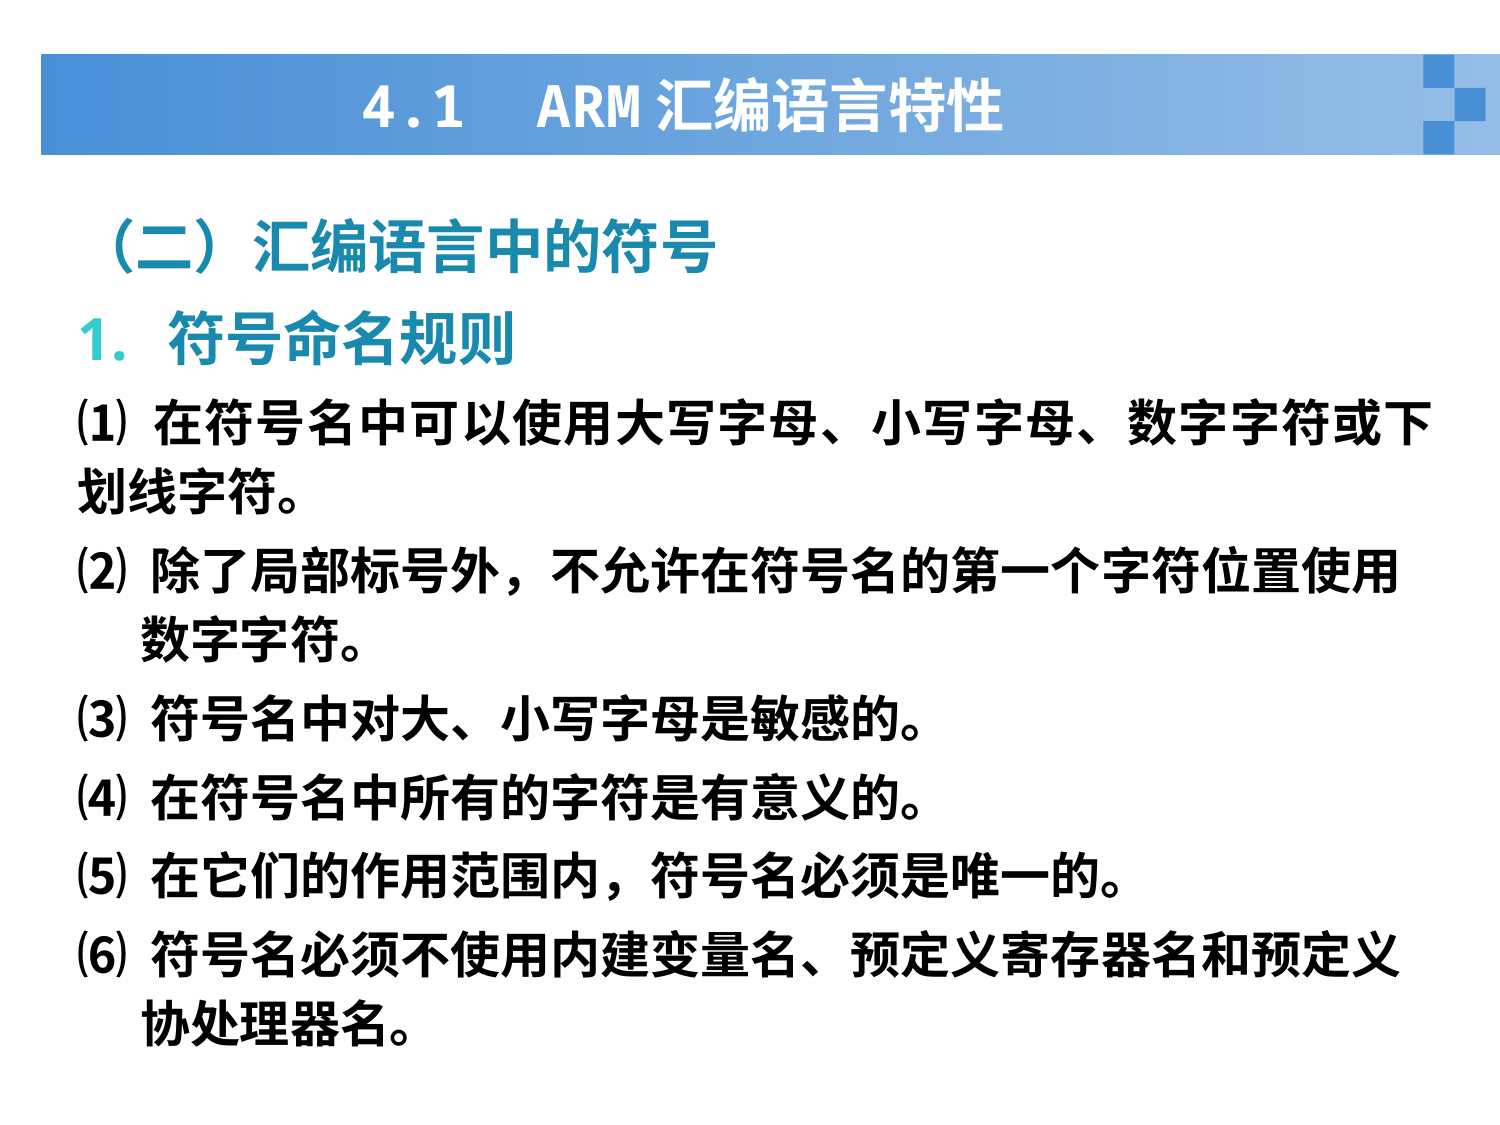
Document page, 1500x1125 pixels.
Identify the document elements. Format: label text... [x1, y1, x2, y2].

text_box （二）汇编语言中的符号 符号命名规则 ⑴ 在符号名中可以使用大写字母、小写字母、数字字符或下划线字符。 ⑵ 除了局部标号外，不允许在符号名的第一个字符位置使用数字字符。 ⑶ 符号名中对大、小写字母是敏感的。 ⑷ 在符号名中所有的字符是有意义的。 ⑸ 在它们的作用范围内，符号名必须是唯一的。 ⑹ 符号名必须不使用内建变量名、预定义寄存器名和预定义协处理器名。 [62, 192, 1450, 1055]
title 4.1 ARM汇编语言特性 [41, 54, 1325, 155]
